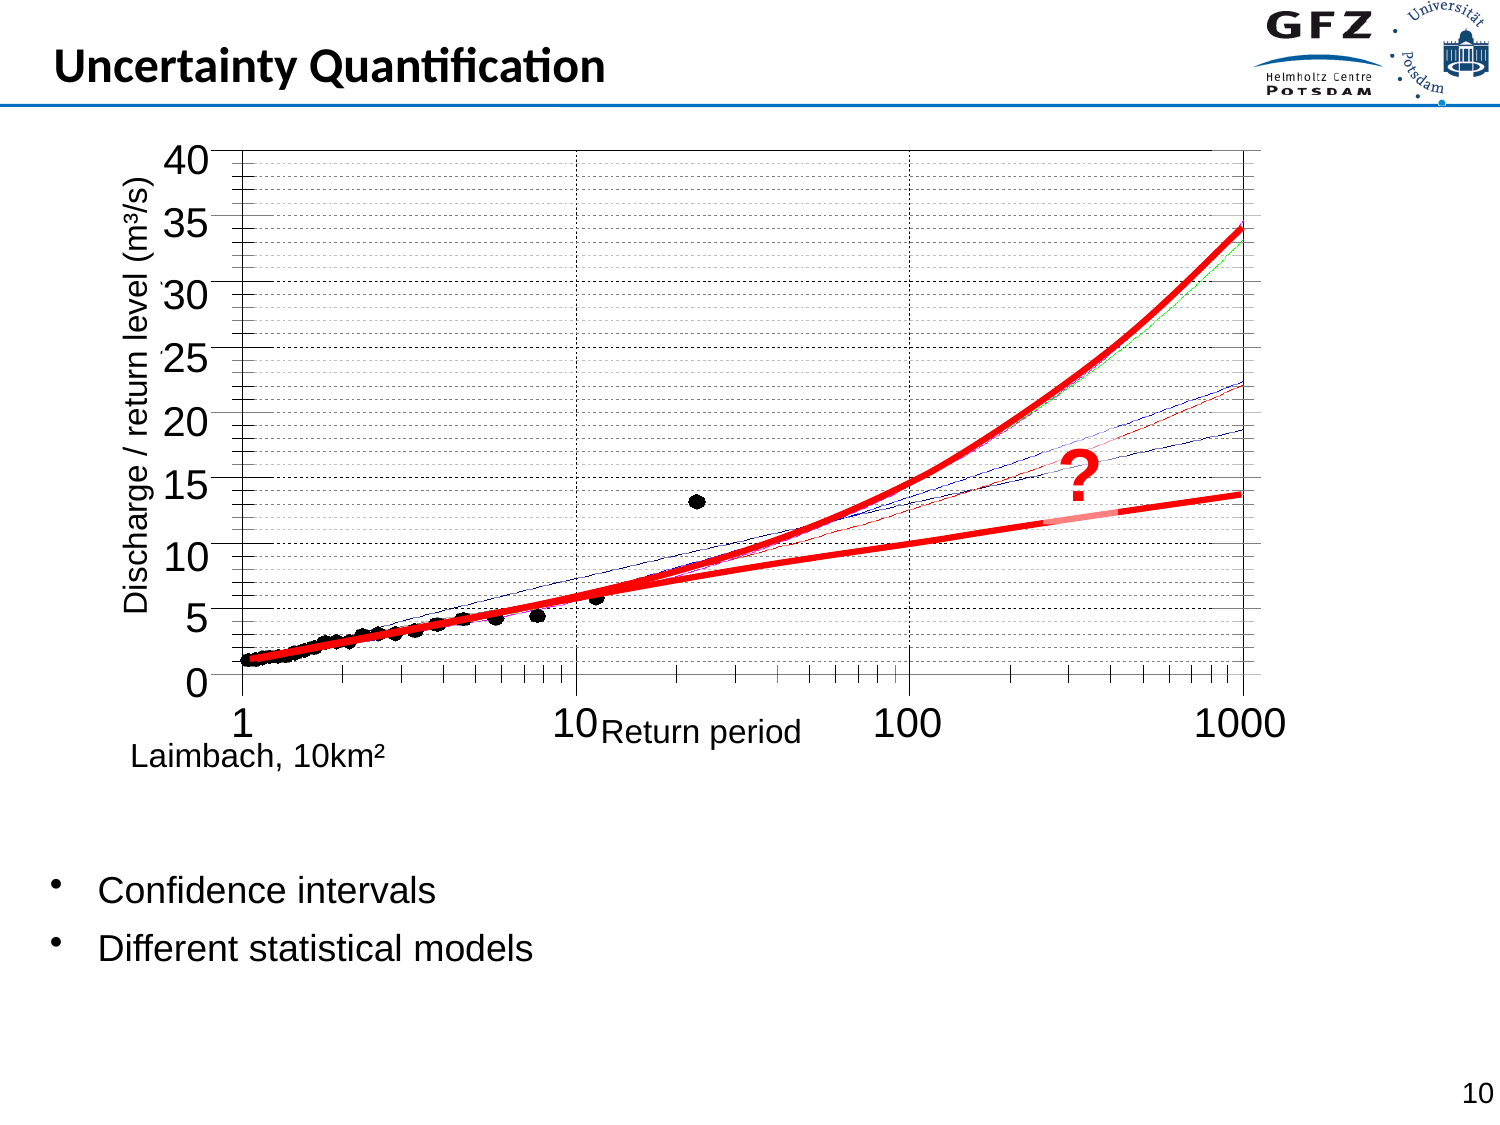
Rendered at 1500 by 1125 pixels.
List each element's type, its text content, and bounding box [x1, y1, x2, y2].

picture [1390, 1, 1489, 106]
picture [1253, 11, 1383, 95]
text_box Uncertainty Quantification [38, 24, 622, 100]
text_box 10 [1447, 1067, 1500, 1117]
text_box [104, 132, 1278, 786]
text_box Confidence intervals Different statistical models [35, 858, 1477, 977]
